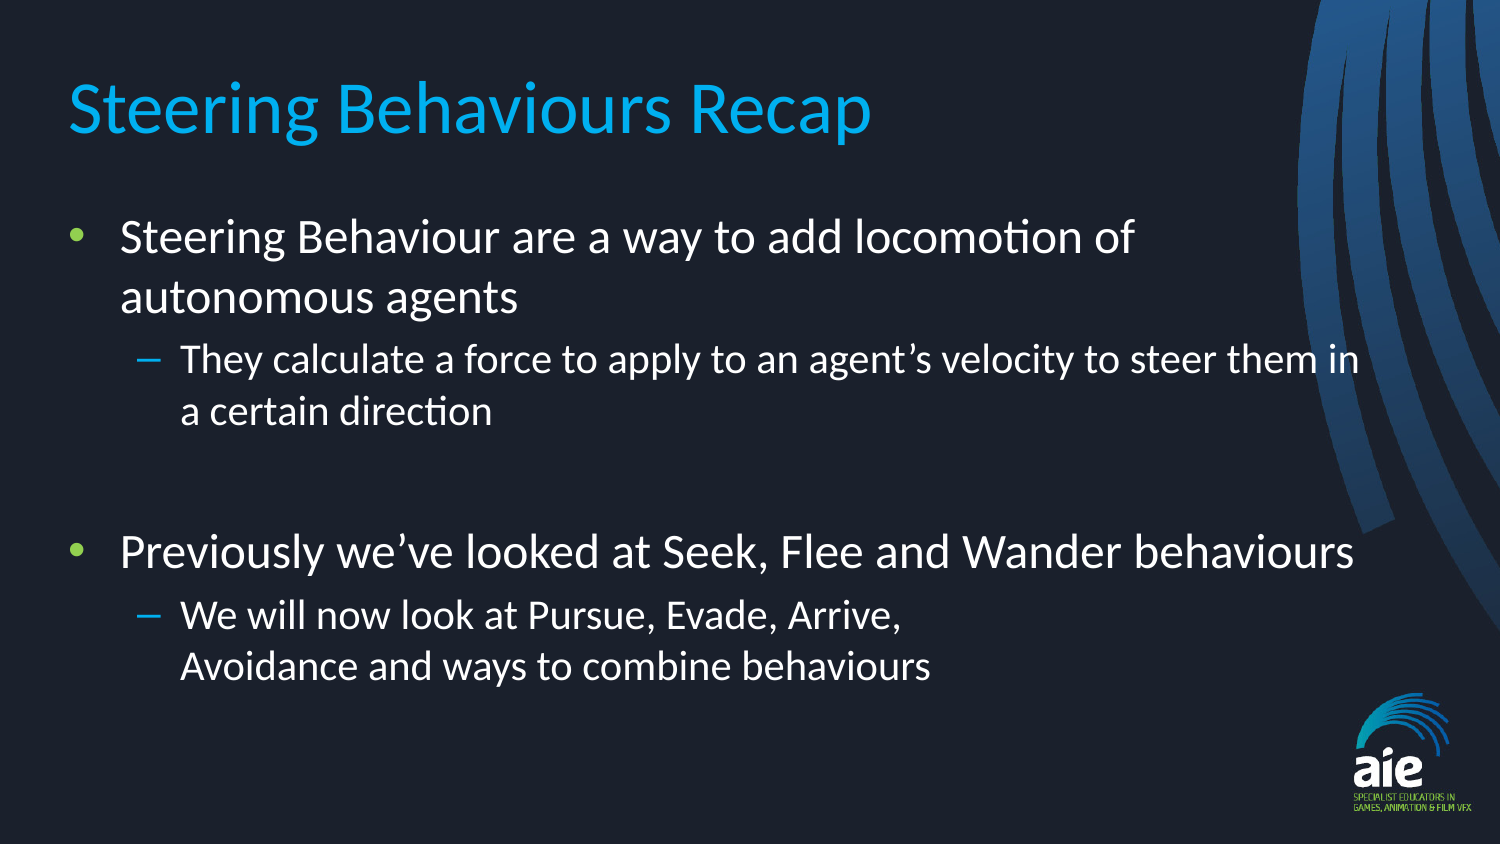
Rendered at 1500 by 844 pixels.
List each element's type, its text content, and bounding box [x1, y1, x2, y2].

picture [0, 0, 1500, 844]
title Steering Behaviours Recap [53, 33, 1425, 175]
list Steering Behaviour are a way to add locomotion of autonomous agents They calculate a force to apply to an agent’s velocity to steer them in a certain direction Previously we’ve looked at Seek, Flee and Wander behaviours We will now look at Pursue, Evade, Arrive, Avoidance and ways to combine behaviours [53, 196, 1376, 754]
